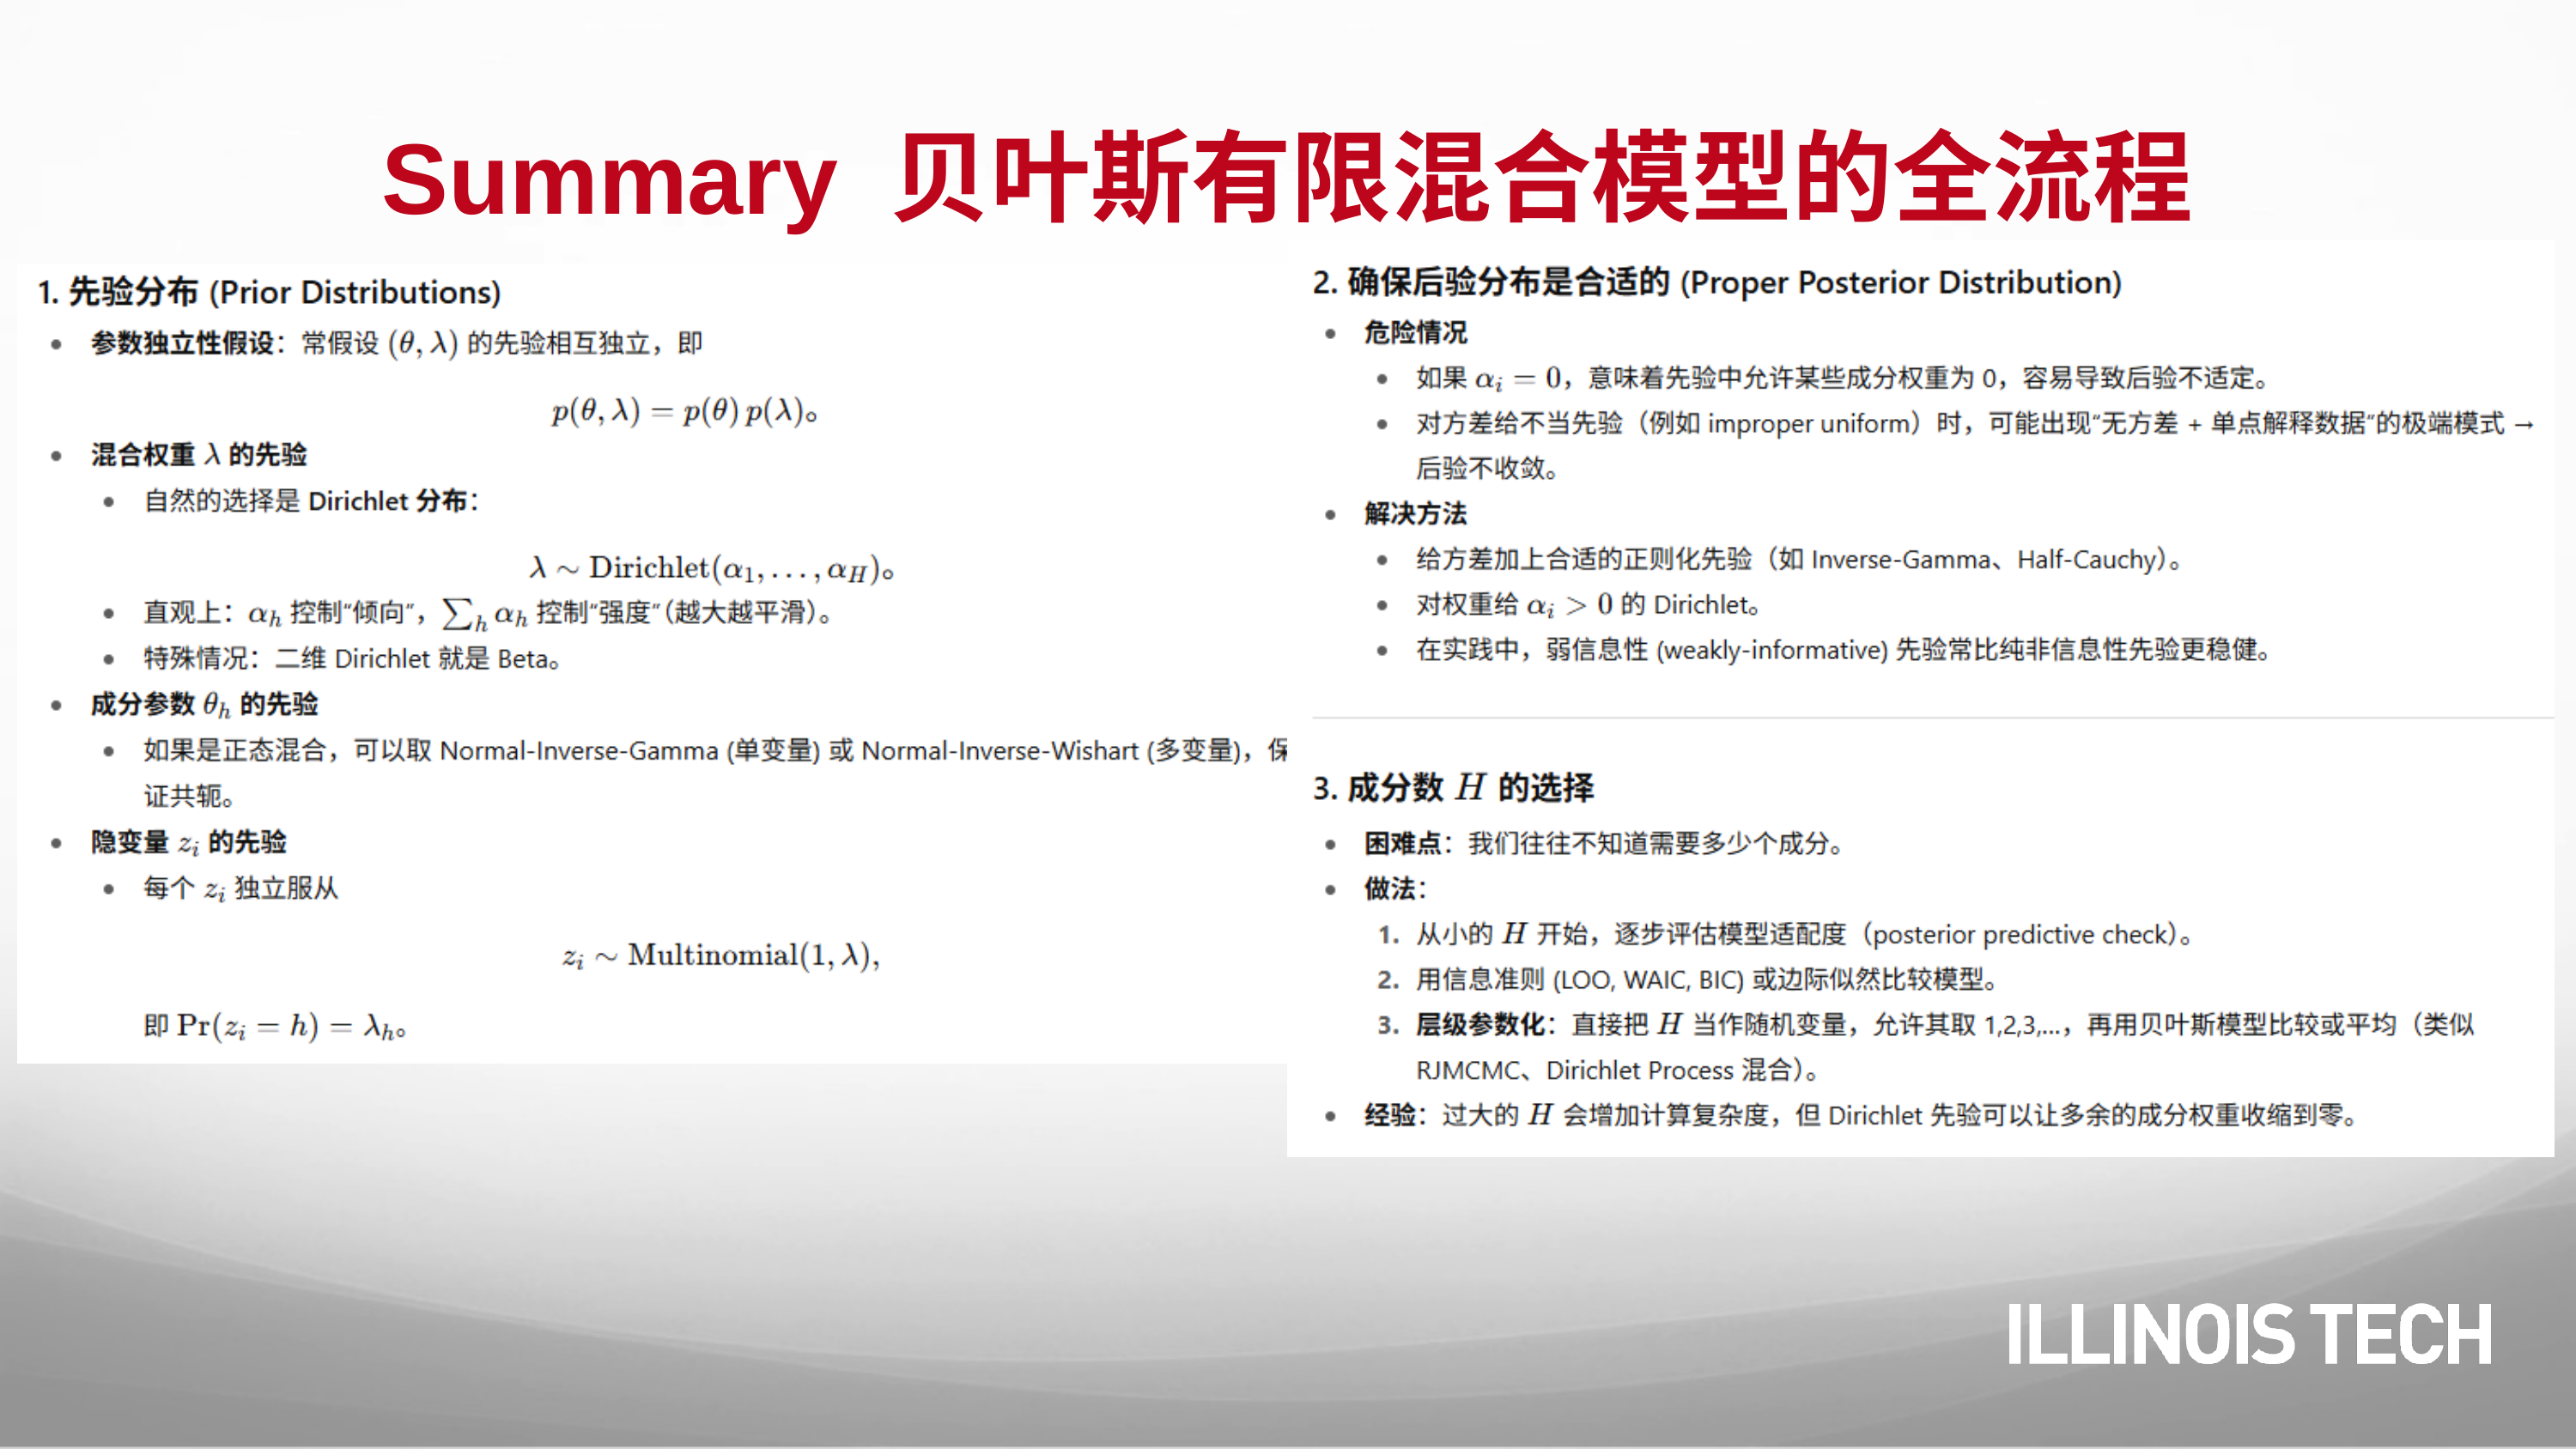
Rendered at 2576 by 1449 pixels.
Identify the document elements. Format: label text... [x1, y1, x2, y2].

picture [0, 0, 2576, 1449]
title Summary 贝叶斯有限混合模型的全流程 [155, 22, 2421, 241]
